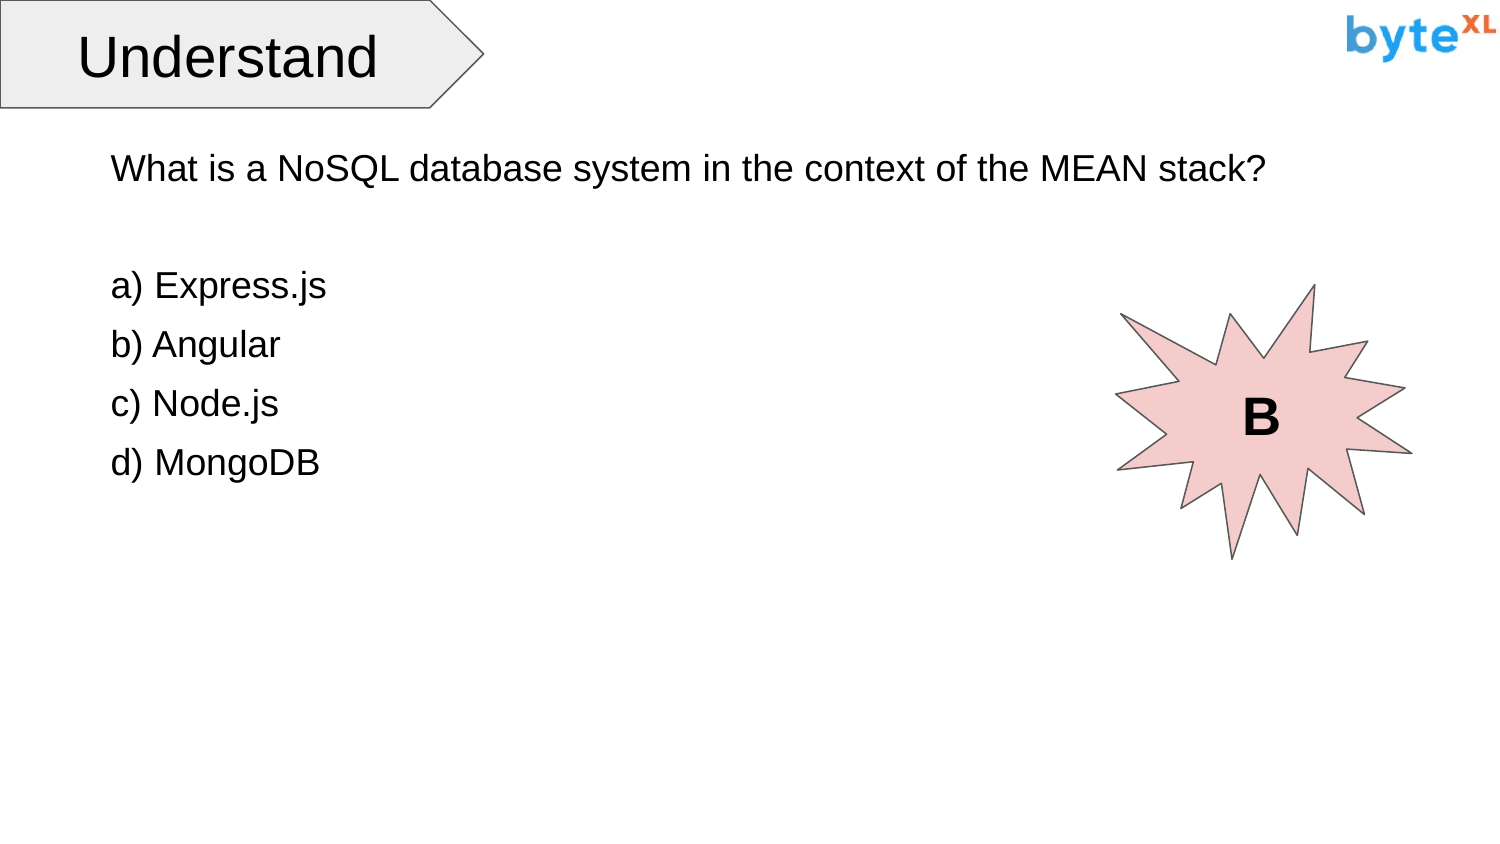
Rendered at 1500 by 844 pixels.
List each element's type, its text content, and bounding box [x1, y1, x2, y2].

text_box Understand [0, 0, 484, 108]
list What is a NoSQL database system in the context of the MEAN stack? a) Express.js b) Angular c) Node.js d) MongoDB [99, 141, 1350, 722]
text_box B [1115, 284, 1412, 560]
picture [1332, 0, 1500, 65]
